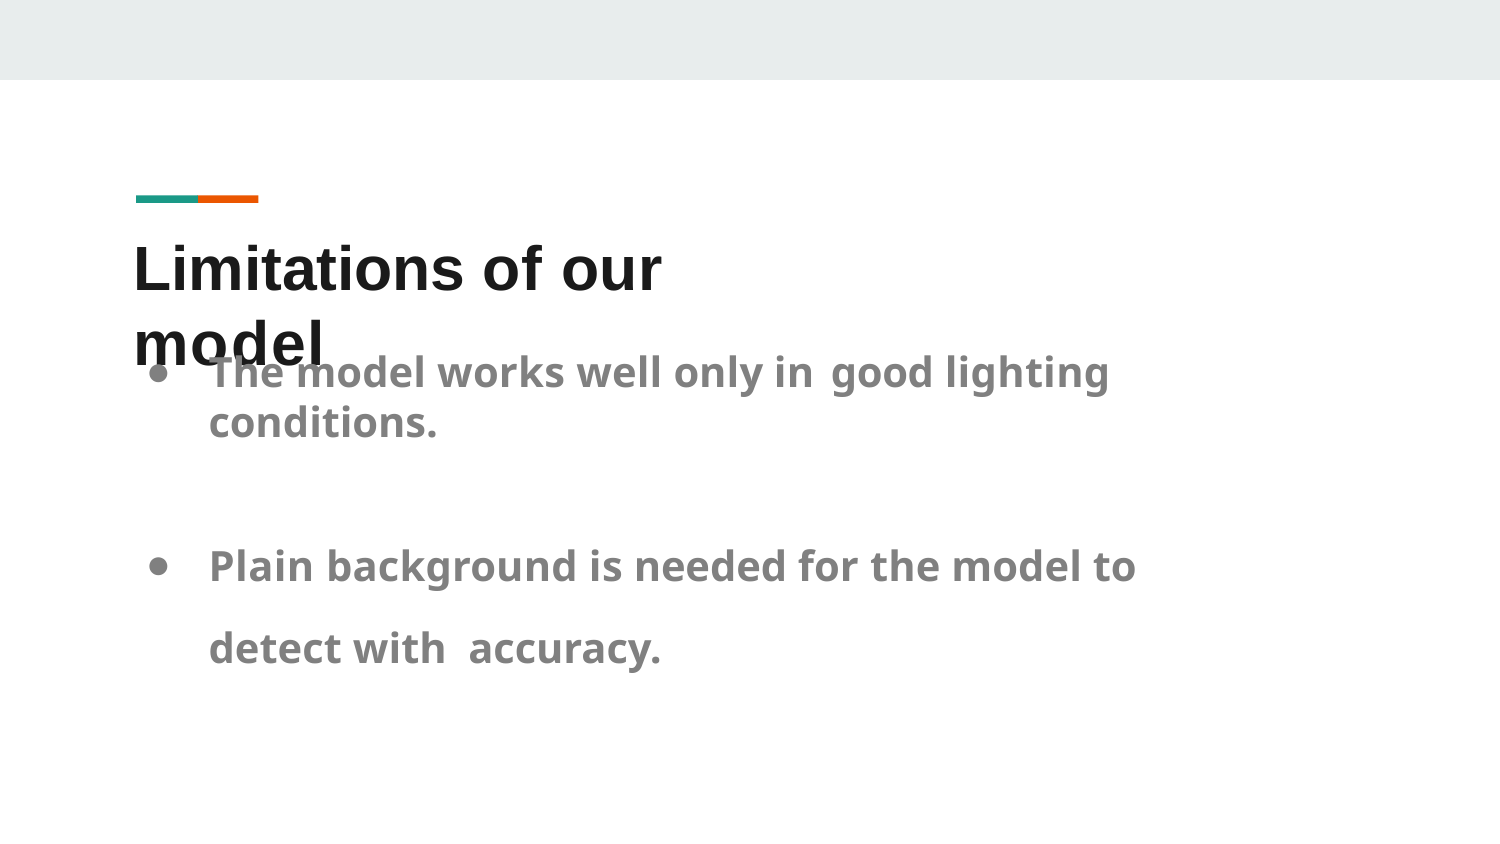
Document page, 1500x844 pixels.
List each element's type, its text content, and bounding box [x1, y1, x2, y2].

text_box The model works well only in good lighting conditions. Plain background is needed for the model to detect with accuracy. [143, 343, 1221, 672]
title Limitations of our model [131, 225, 870, 378]
